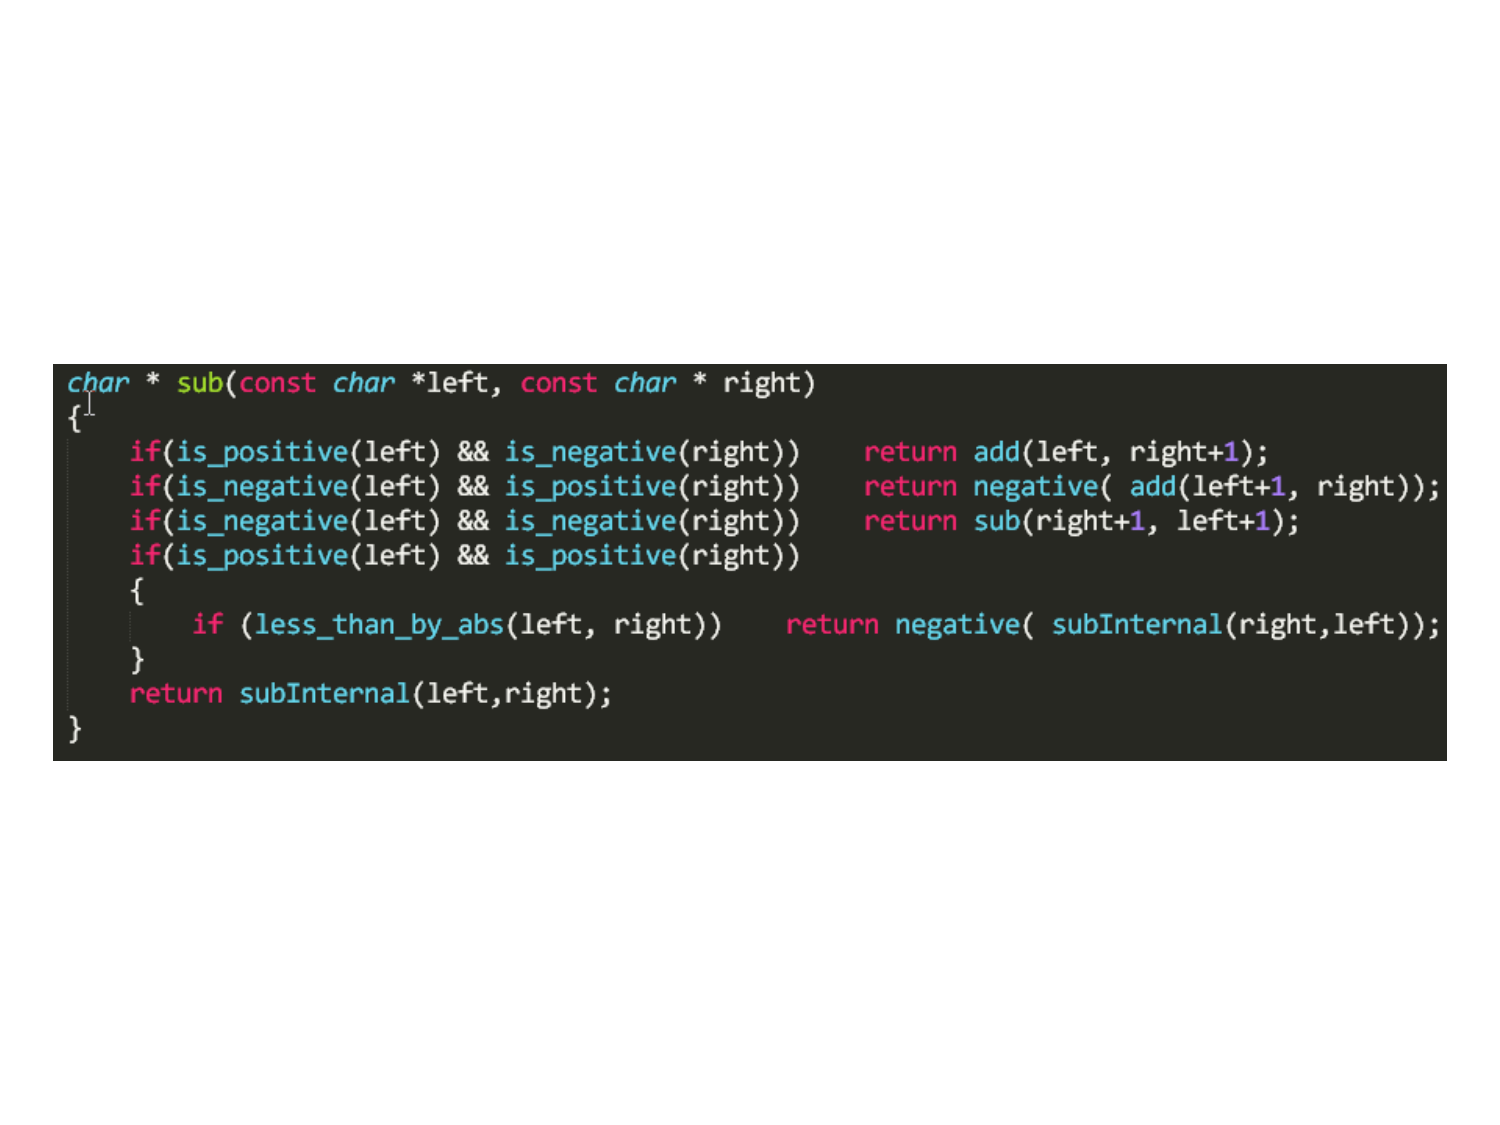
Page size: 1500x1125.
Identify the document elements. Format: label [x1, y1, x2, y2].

picture [52, 364, 1447, 761]
